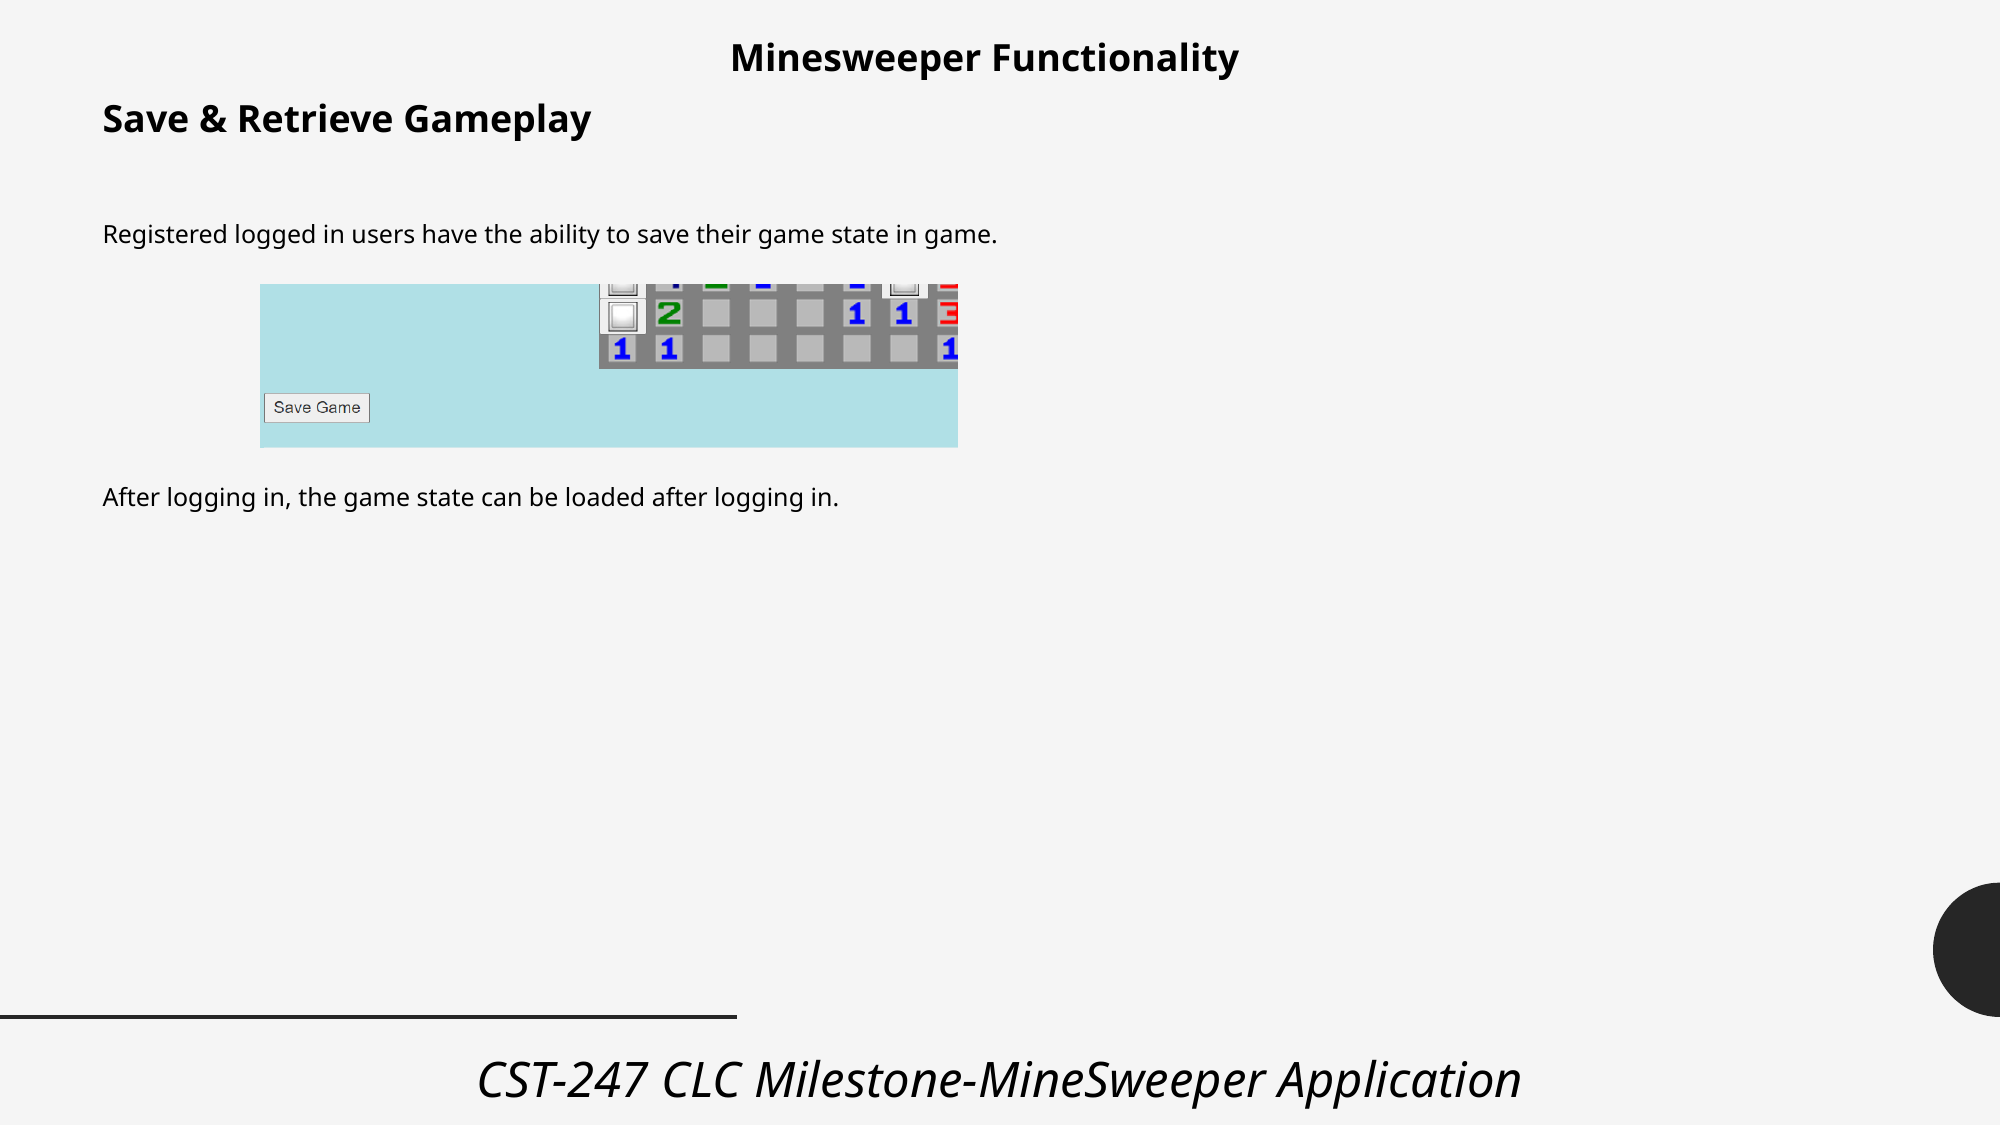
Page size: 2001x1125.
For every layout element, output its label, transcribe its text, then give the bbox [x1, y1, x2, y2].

text_box Minesweeper Functionality Save & Retrieve Gameplay Registered logged in users have the ability to save their game state in game. After logging in, the game state can be loaded after logging in. [0, 26, 1985, 907]
picture [260, 284, 958, 448]
text_box CST-247 CLC Milestone-MineSweeper Application [0, 1047, 2000, 1116]
